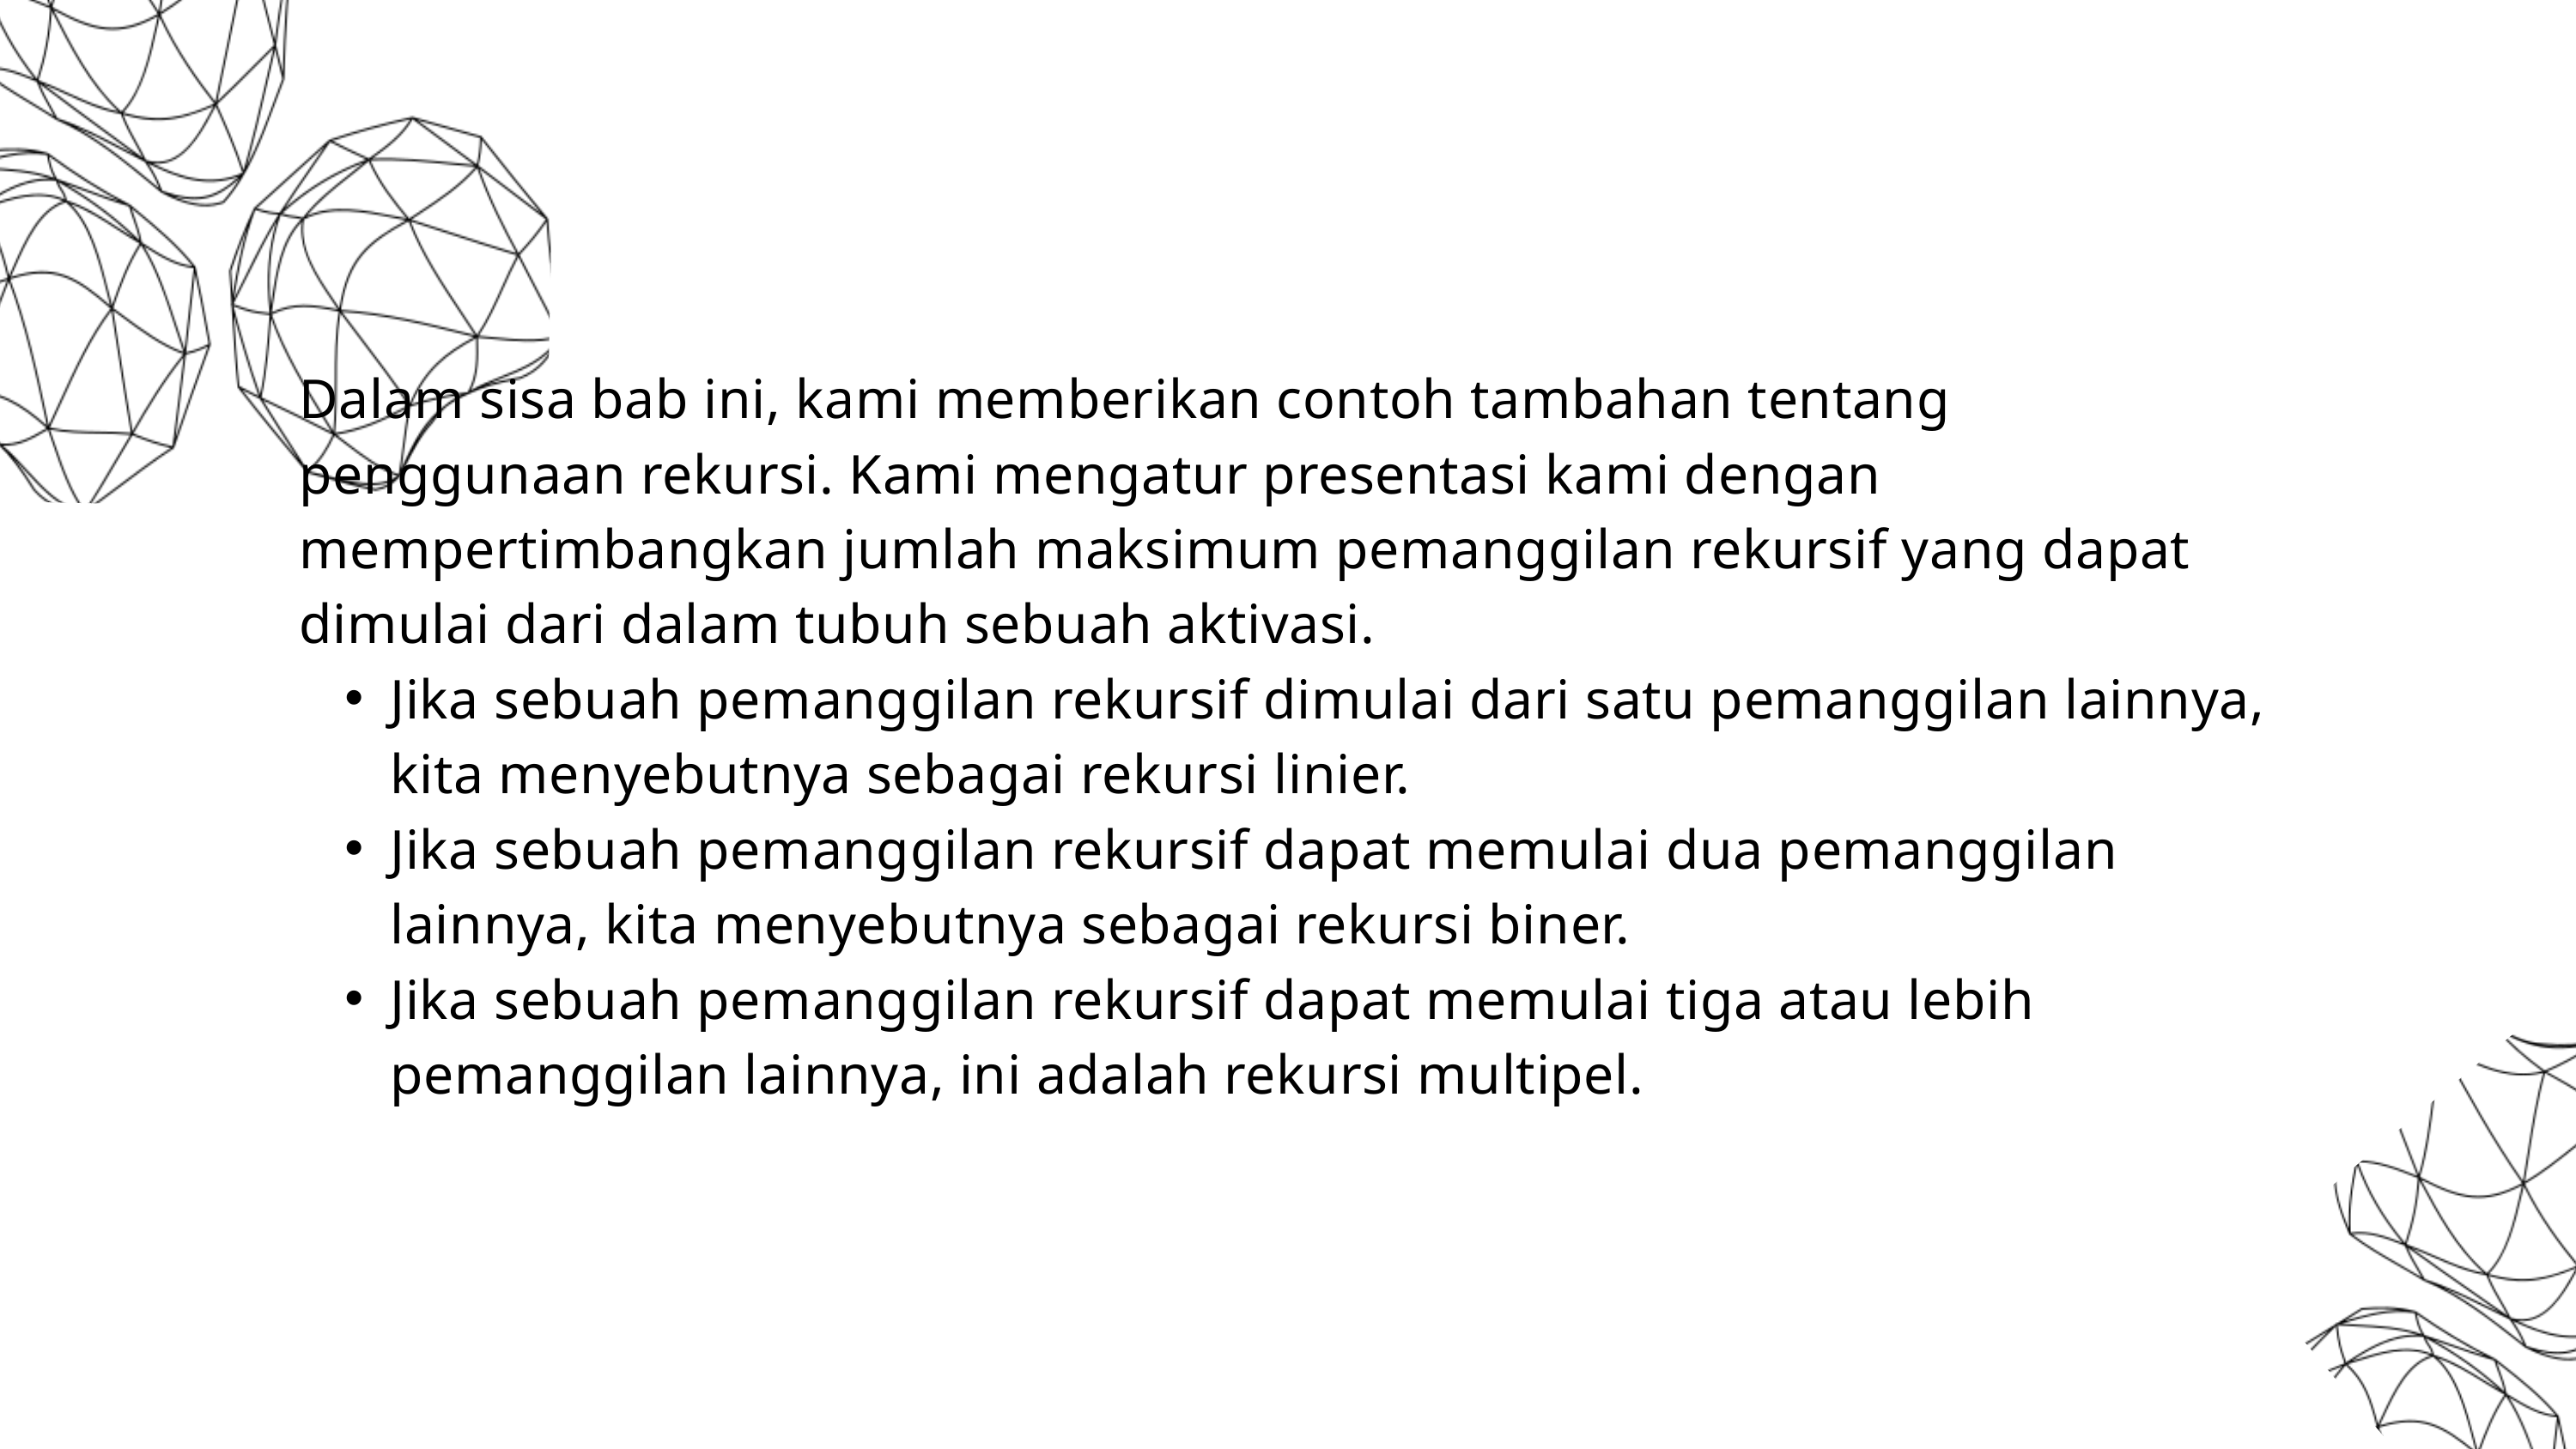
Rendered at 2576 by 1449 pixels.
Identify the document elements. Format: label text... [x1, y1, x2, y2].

text_box [0, 0, 556, 508]
text_box Dalam sisa bab ini, kami memberikan contoh tambahan tentang penggunaan rekursi. Kami mengatur presentasi kami dengan mempertimbangkan jumlah maksimum pemanggilan rekursif yang dapat dimulai dari dalam tubuh sebuah aktivasi. Jika sebuah pemanggilan rekursif dimulai dari satu pemanggilan lainnya, kita menyebutnya sebagai rekursi linier. Jika sebuah pemanggilan rekursif dapat memulai dua pemanggilan lainnya, kita menyebutnya sebagai rekursi biner. Jika sebuah pemanggilan rekursif dapat memulai tiga atau lebih pemanggilan lainnya, ini adalah rekursi multipel. [299, 354, 2277, 1105]
text_box [2239, 981, 2576, 1449]
